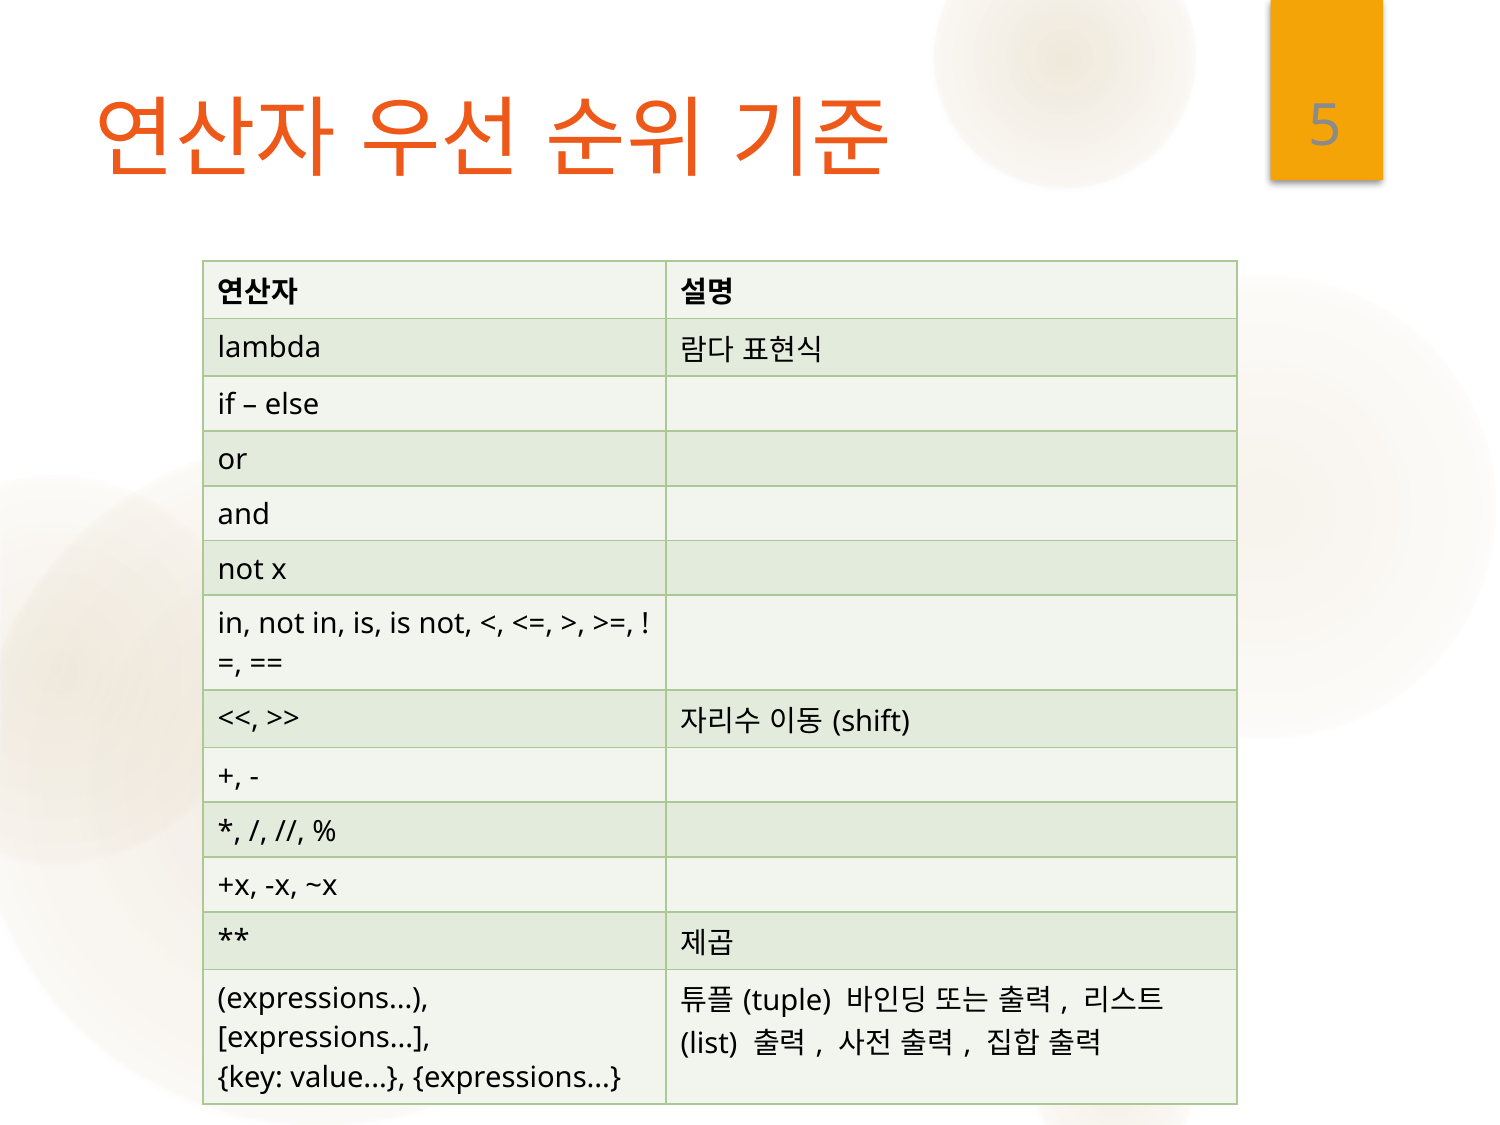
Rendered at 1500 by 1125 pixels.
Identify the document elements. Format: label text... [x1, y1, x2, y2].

title 연산자 우선 순위 기준 [79, 74, 1237, 304]
table_cell ** [204, 913, 665, 969]
table_cell if – else [204, 377, 665, 430]
table_cell and [204, 487, 665, 540]
table_cell 제곱 [667, 913, 1236, 969]
table_cell not x [204, 541, 665, 594]
table_cell [667, 541, 1236, 594]
table_cell [667, 858, 1236, 911]
table_cell *, /, //, % [204, 803, 665, 856]
table_cell in, not in, is, is not, <, <=, >, >=, !=, == [204, 596, 665, 689]
table_cell [667, 748, 1236, 801]
table_cell 람다 표현식 [667, 319, 1236, 375]
table_cell [667, 803, 1236, 856]
table_cell <<, >> [204, 691, 665, 747]
table_header 연산자 [204, 262, 665, 318]
table_cell [667, 432, 1236, 485]
table_cell lambda [204, 319, 665, 375]
table_cell or [204, 432, 665, 485]
table_cell (expressions...), [expressions...], {key: value...}, {expressions...} [204, 970, 665, 1103]
table_cell +x, -x, ~x [204, 858, 665, 911]
table_cell [667, 377, 1236, 430]
table_cell 튜플(tuple) 바인딩 또는 출력, 리스트(list) 출력, 사전 출력, 집합 출력 [667, 970, 1236, 1103]
table_cell 자리수 이동(shift) [667, 691, 1236, 747]
table_cell +, - [204, 748, 665, 801]
table_cell [667, 596, 1236, 689]
table_header 설명 [667, 262, 1236, 318]
slide_number 5 [1273, 48, 1378, 175]
table_cell [667, 487, 1236, 540]
